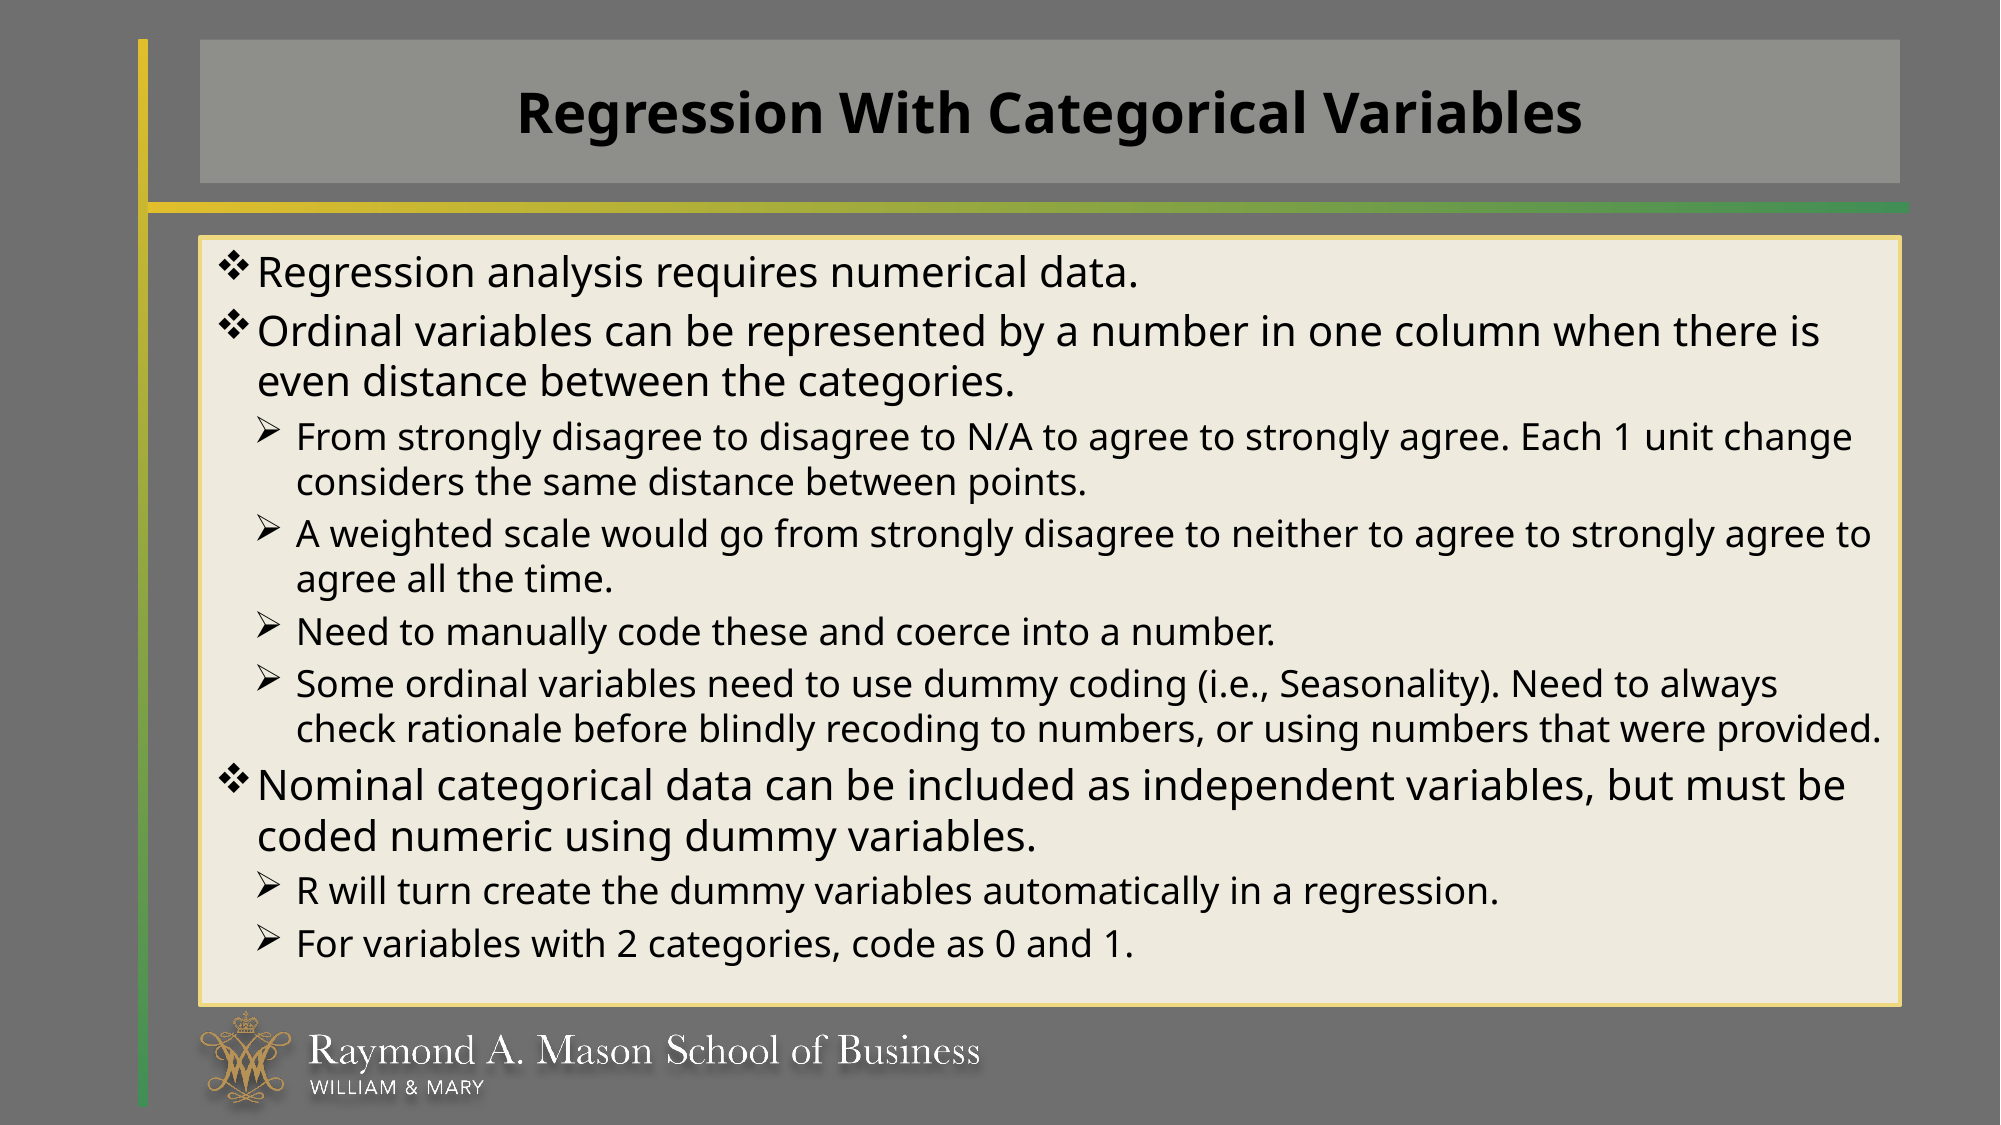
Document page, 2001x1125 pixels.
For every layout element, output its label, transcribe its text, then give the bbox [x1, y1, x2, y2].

picture [200, 1011, 979, 1103]
list Regression analysis requires numerical data. Ordinal variables can be represented by a number in one column when there is even distance between the categories. From strongly disagree to disagree to N/A to agree to strongly agree. Each 1 unit change considers the same distance between points. A weighted scale would go from strongly disagree to neither to agree to strongly agree to agree all the time. Need to manually code these and coerce into a number. Some ordinal variables need to use dummy coding (i.e., Seasonality). Need to always check rationale before blindly recoding to numbers, or using numbers that were provided. Nominal categorical data can be included as independent variables, but must be coded numeric using dummy variables. R will turn create the dummy variables automatically in a regression. For variables with 2 categories, code as 0 and 1. [198, 235, 1902, 1007]
title Regression With Categorical Variables [200, 39, 1900, 184]
